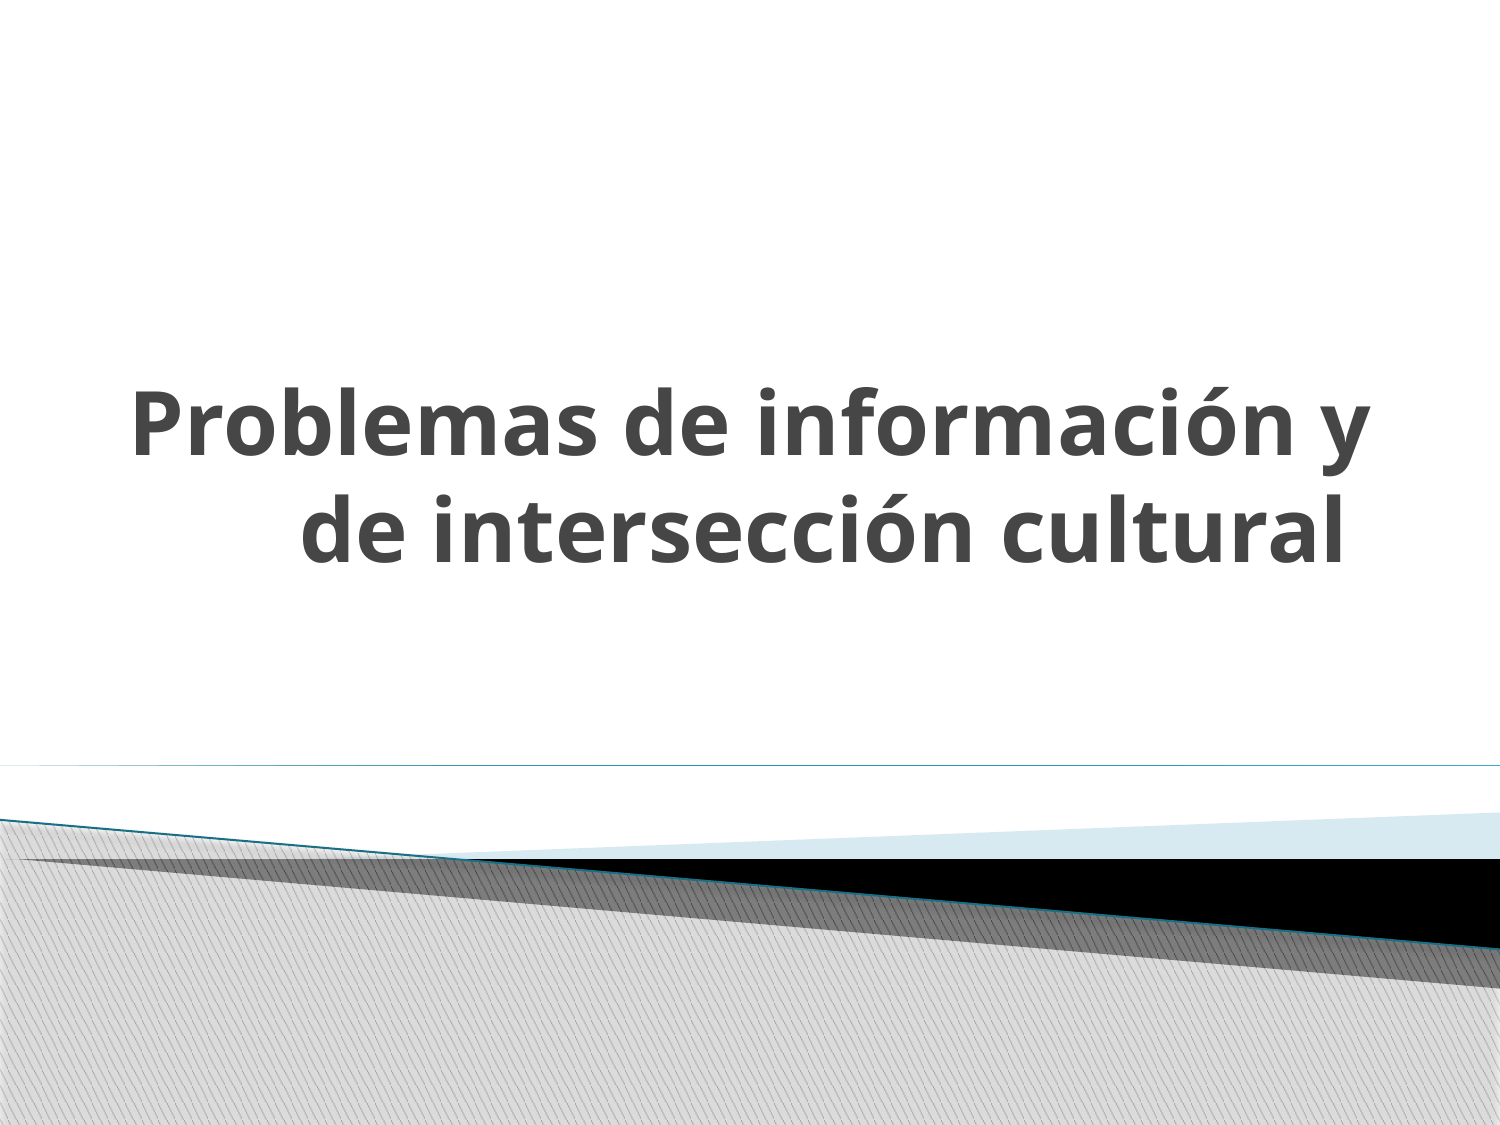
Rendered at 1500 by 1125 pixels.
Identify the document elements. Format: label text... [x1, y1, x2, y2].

title Problemas de información y de intersección cultural [112, 287, 1388, 588]
picture [5, 859, 1500, 989]
